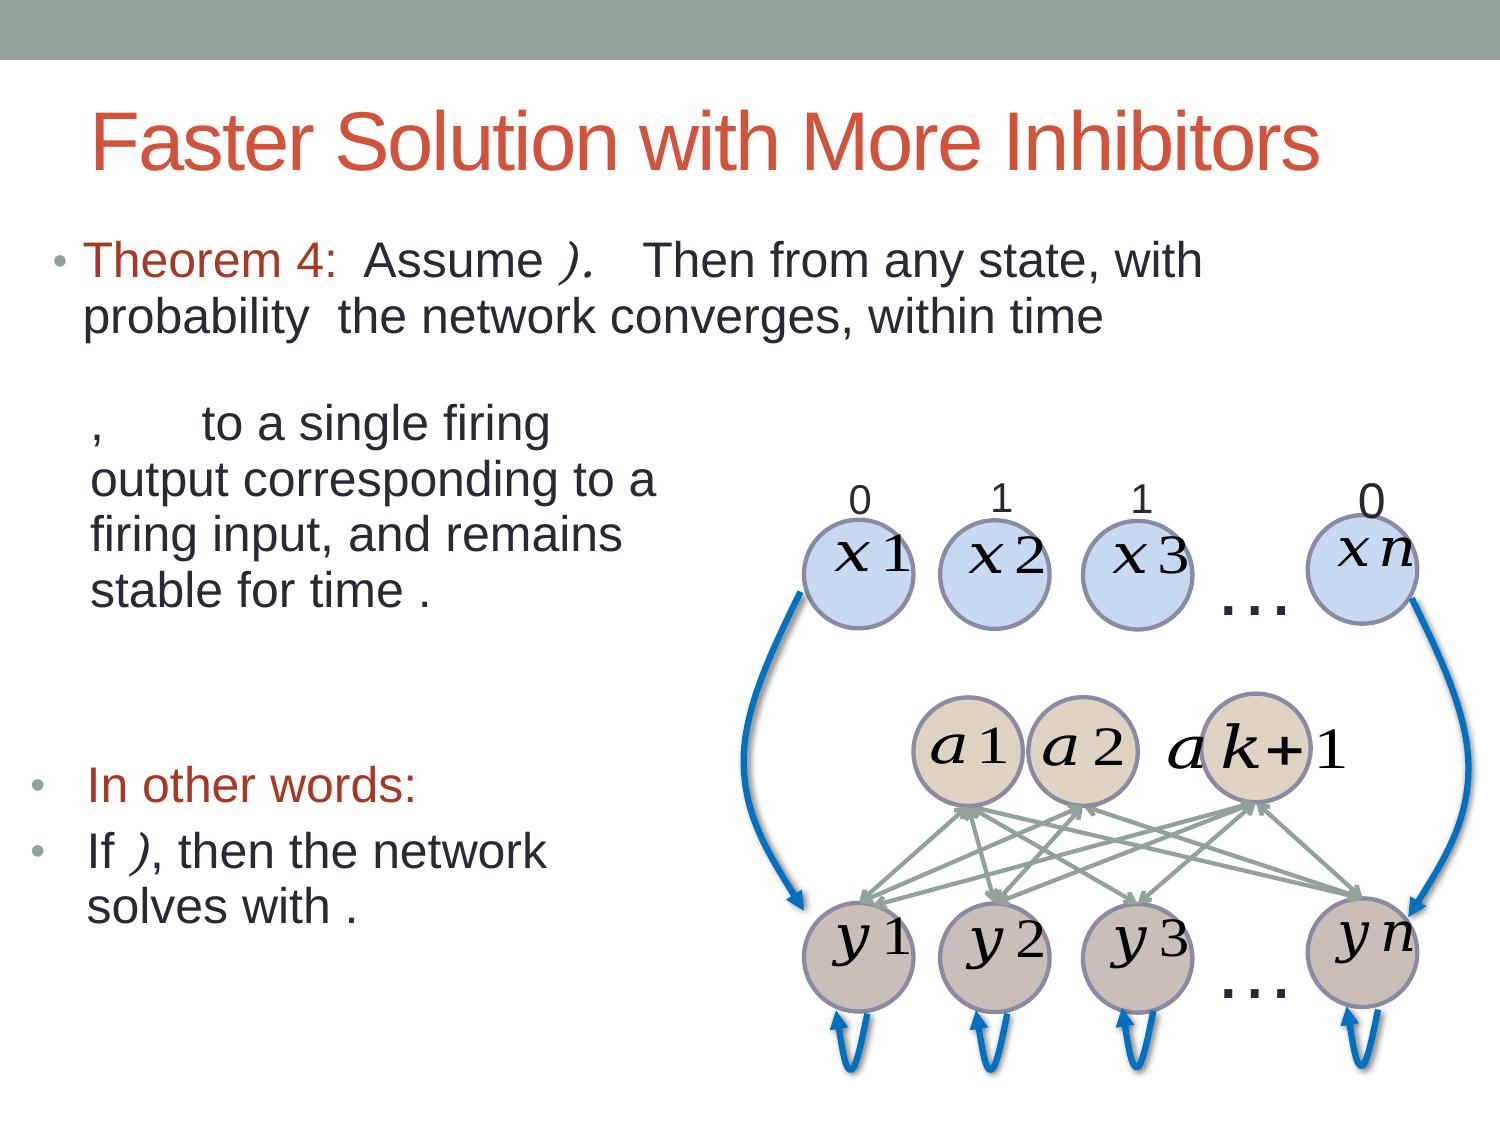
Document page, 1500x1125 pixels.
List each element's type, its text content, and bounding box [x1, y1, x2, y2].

text_box Faster Solution with More Inhibitors [74, 87, 1425, 250]
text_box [743, 461, 1469, 1071]
